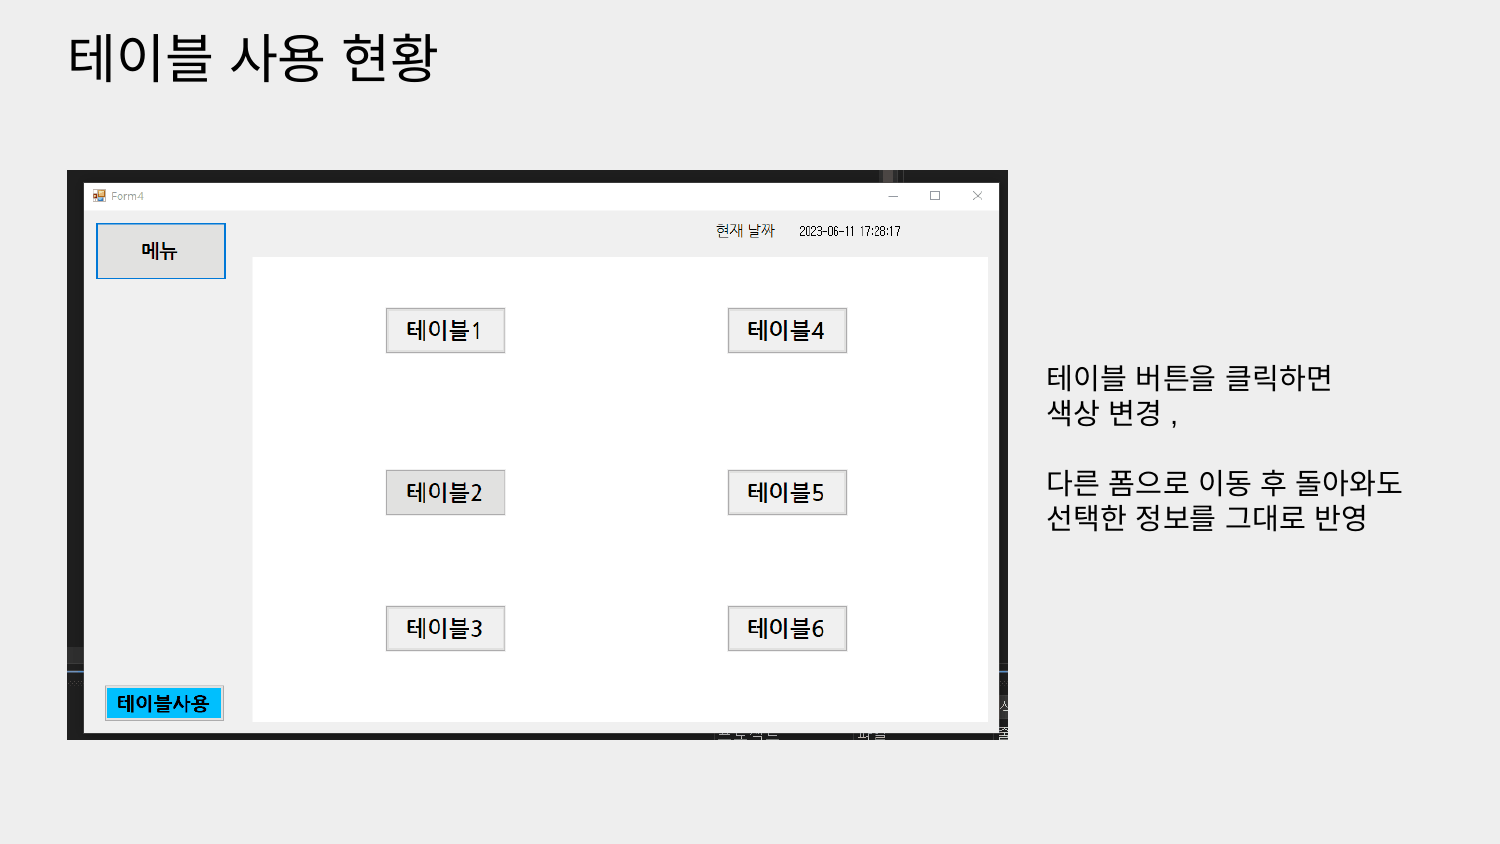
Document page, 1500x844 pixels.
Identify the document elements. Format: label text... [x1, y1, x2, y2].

text_box 테이블 버튼을 클릭하면 색상 변경, 다른 폼으로 이동 후 돌아와도 선택한 정보를 그대로 반영 [1031, 345, 1460, 551]
title 테이블 사용 현황 [52, 11, 1451, 105]
picture [66, 170, 1008, 740]
